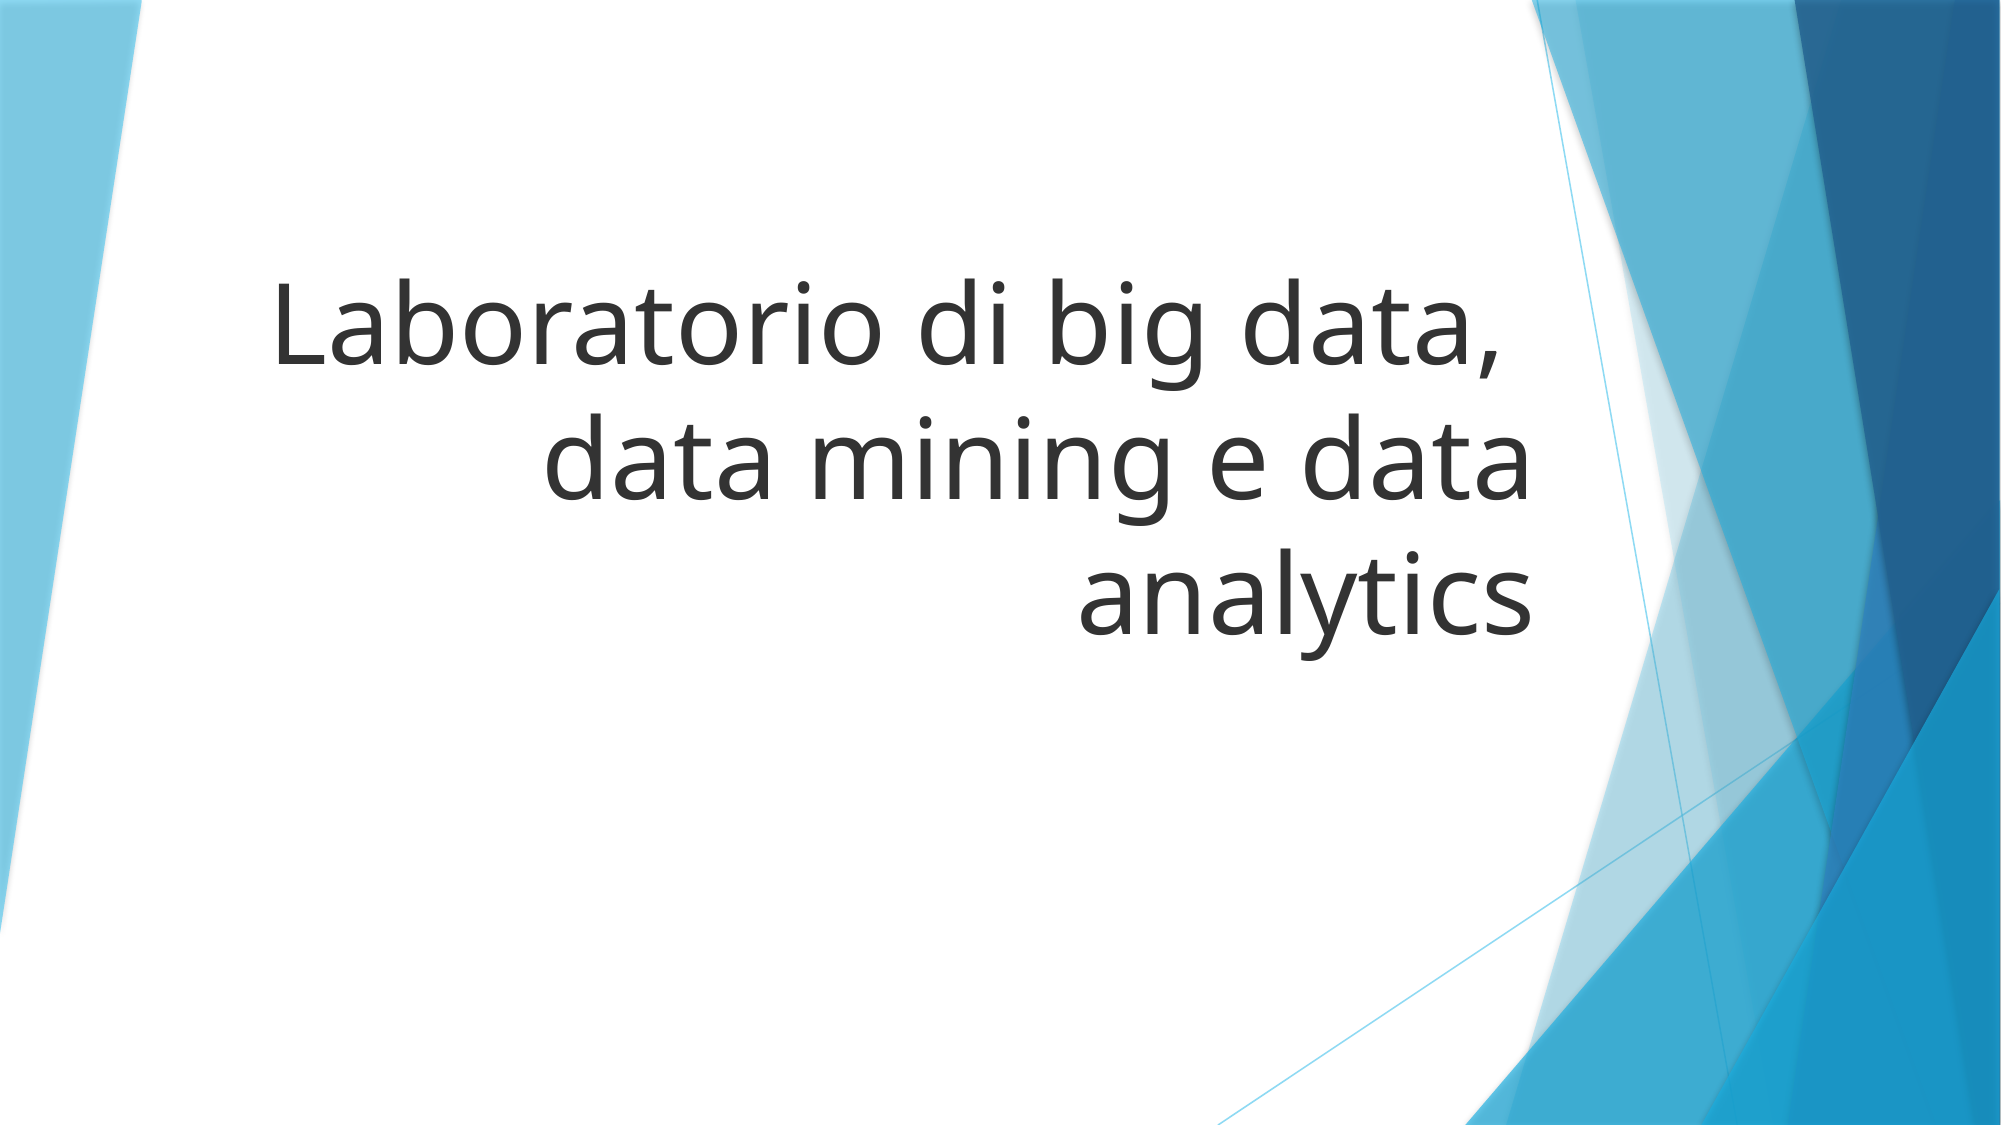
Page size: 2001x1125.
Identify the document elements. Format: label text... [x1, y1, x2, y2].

title Laboratorio di big data, data mining e data analytics [217, 242, 1551, 665]
